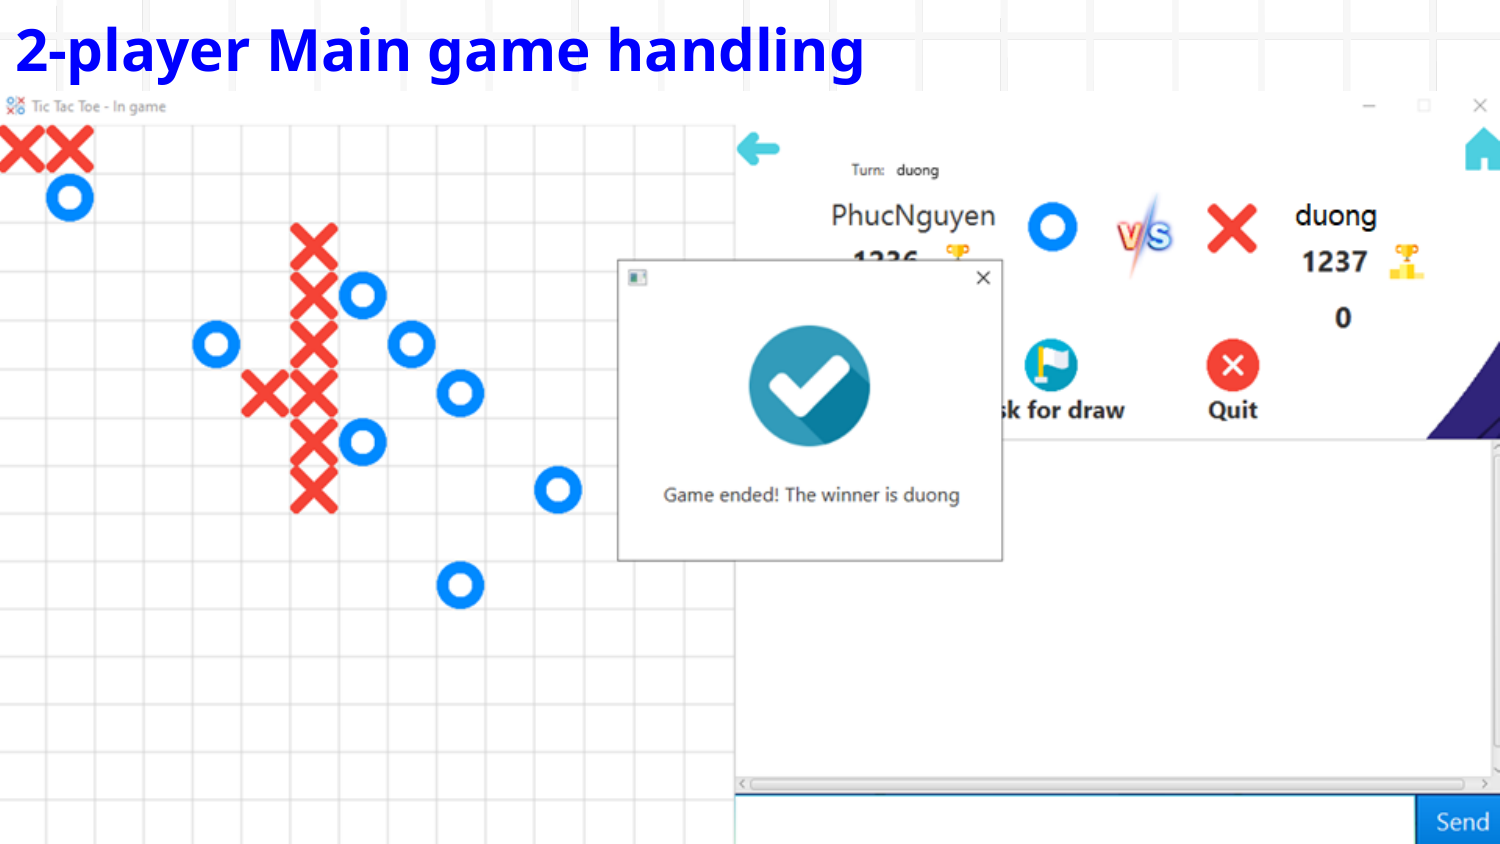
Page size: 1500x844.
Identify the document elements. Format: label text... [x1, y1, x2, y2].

picture [0, 0, 1500, 844]
title 2-player Main game handling [0, 0, 1266, 90]
